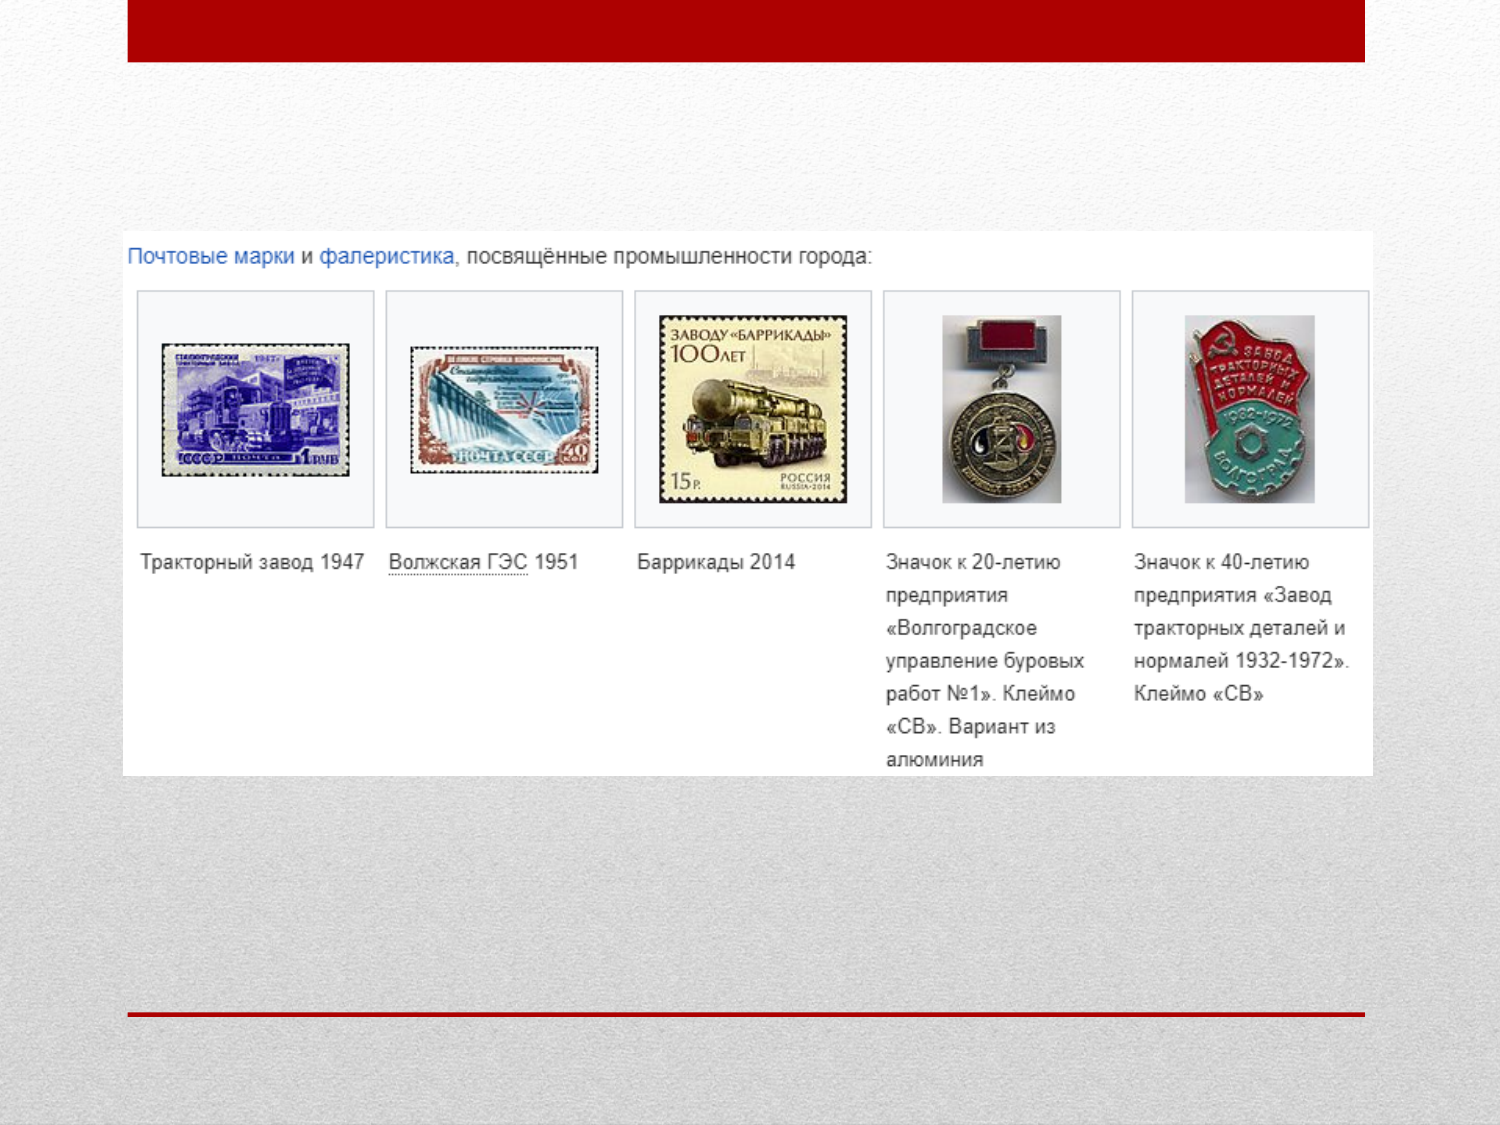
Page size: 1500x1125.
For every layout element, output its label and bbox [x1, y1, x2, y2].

picture [123, 230, 1374, 777]
